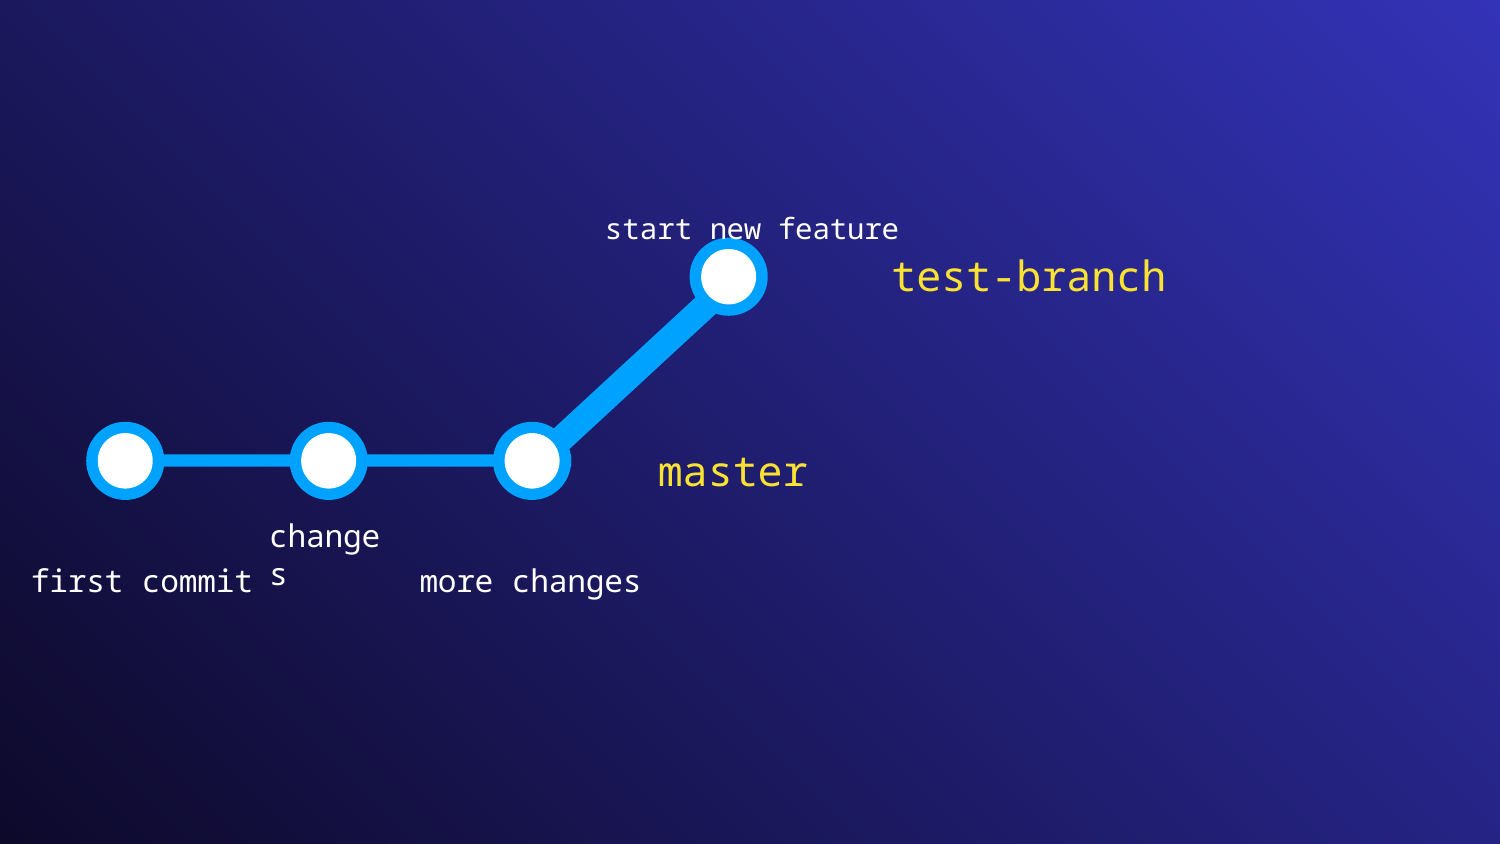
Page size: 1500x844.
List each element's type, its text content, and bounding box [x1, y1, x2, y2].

text_box master [772, 386, 902, 482]
text_box changes [267, 515, 390, 592]
text_box start new feature [516, 161, 987, 246]
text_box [85, 237, 768, 501]
text_box first commit [3, 515, 280, 599]
text_box test-branch [845, 191, 1198, 279]
text_box more changes [402, 515, 658, 599]
